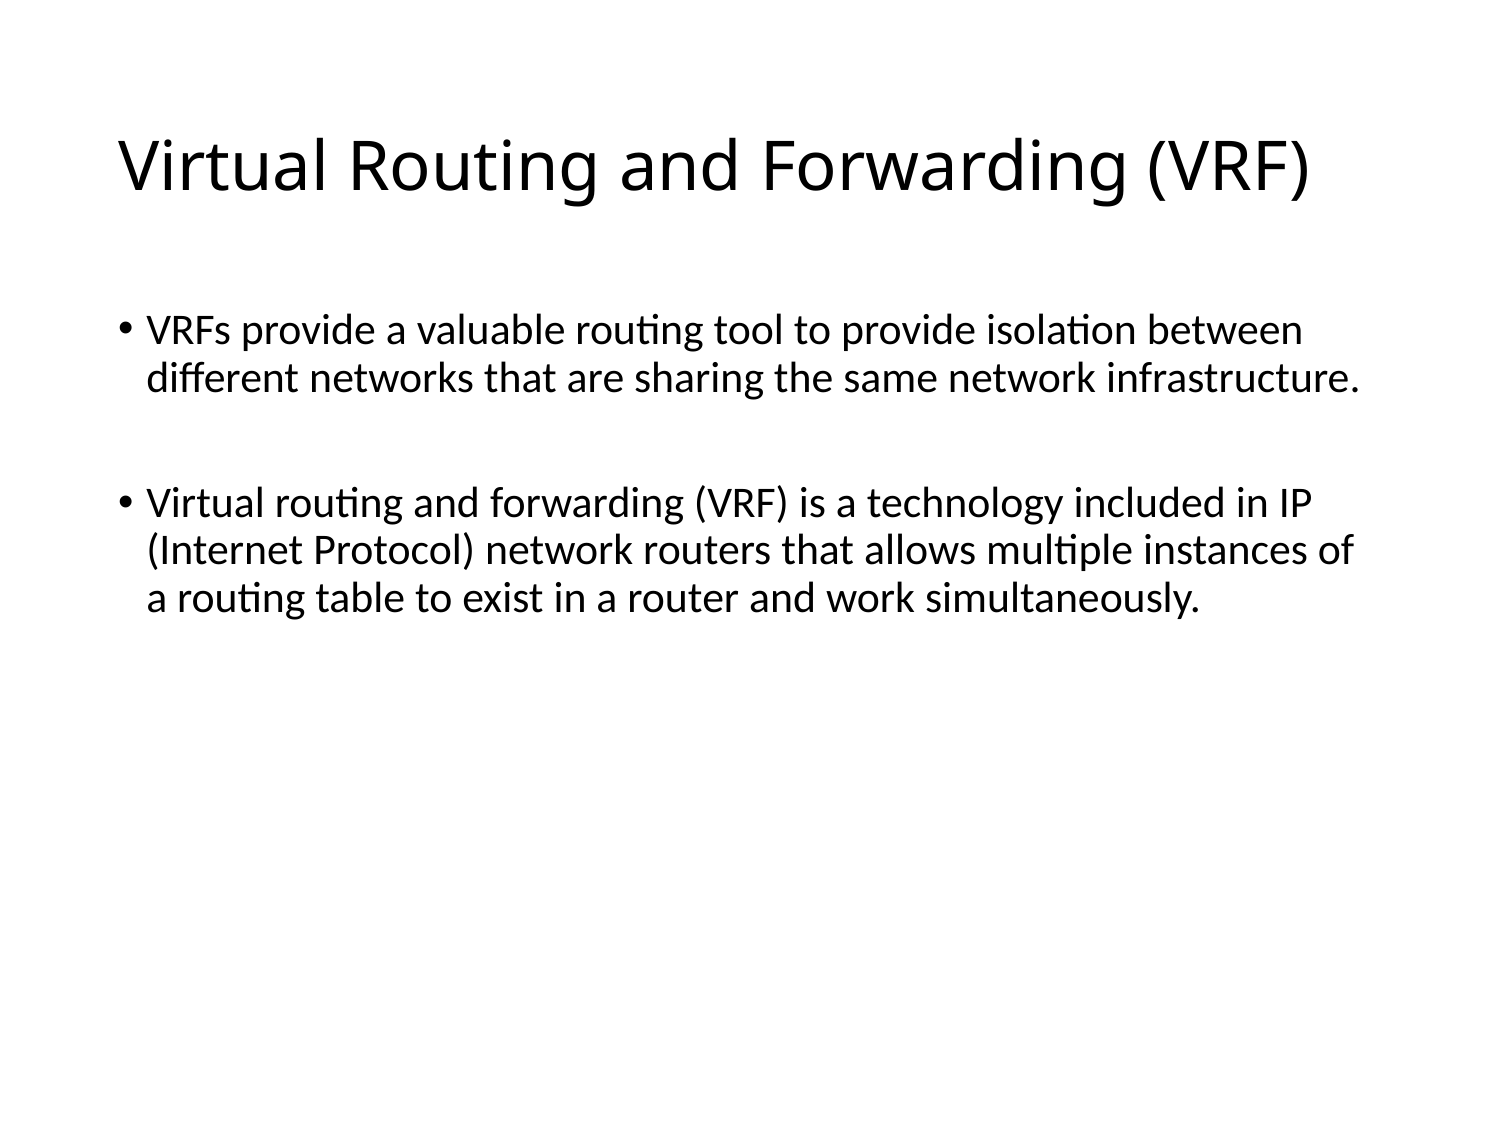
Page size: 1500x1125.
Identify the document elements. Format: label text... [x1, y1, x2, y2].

list VRFs provide a valuable routing tool to provide isolation between different networks that are sharing the same network infrastructure. Virtual routing and forwarding (VRF) is a technology included in IP (Internet Protocol) network routers that allows multiple instances of a routing table to exist in a router and work simultaneously. [103, 299, 1397, 1014]
title Virtual Routing and Forwarding (VRF) [103, 59, 1397, 278]
